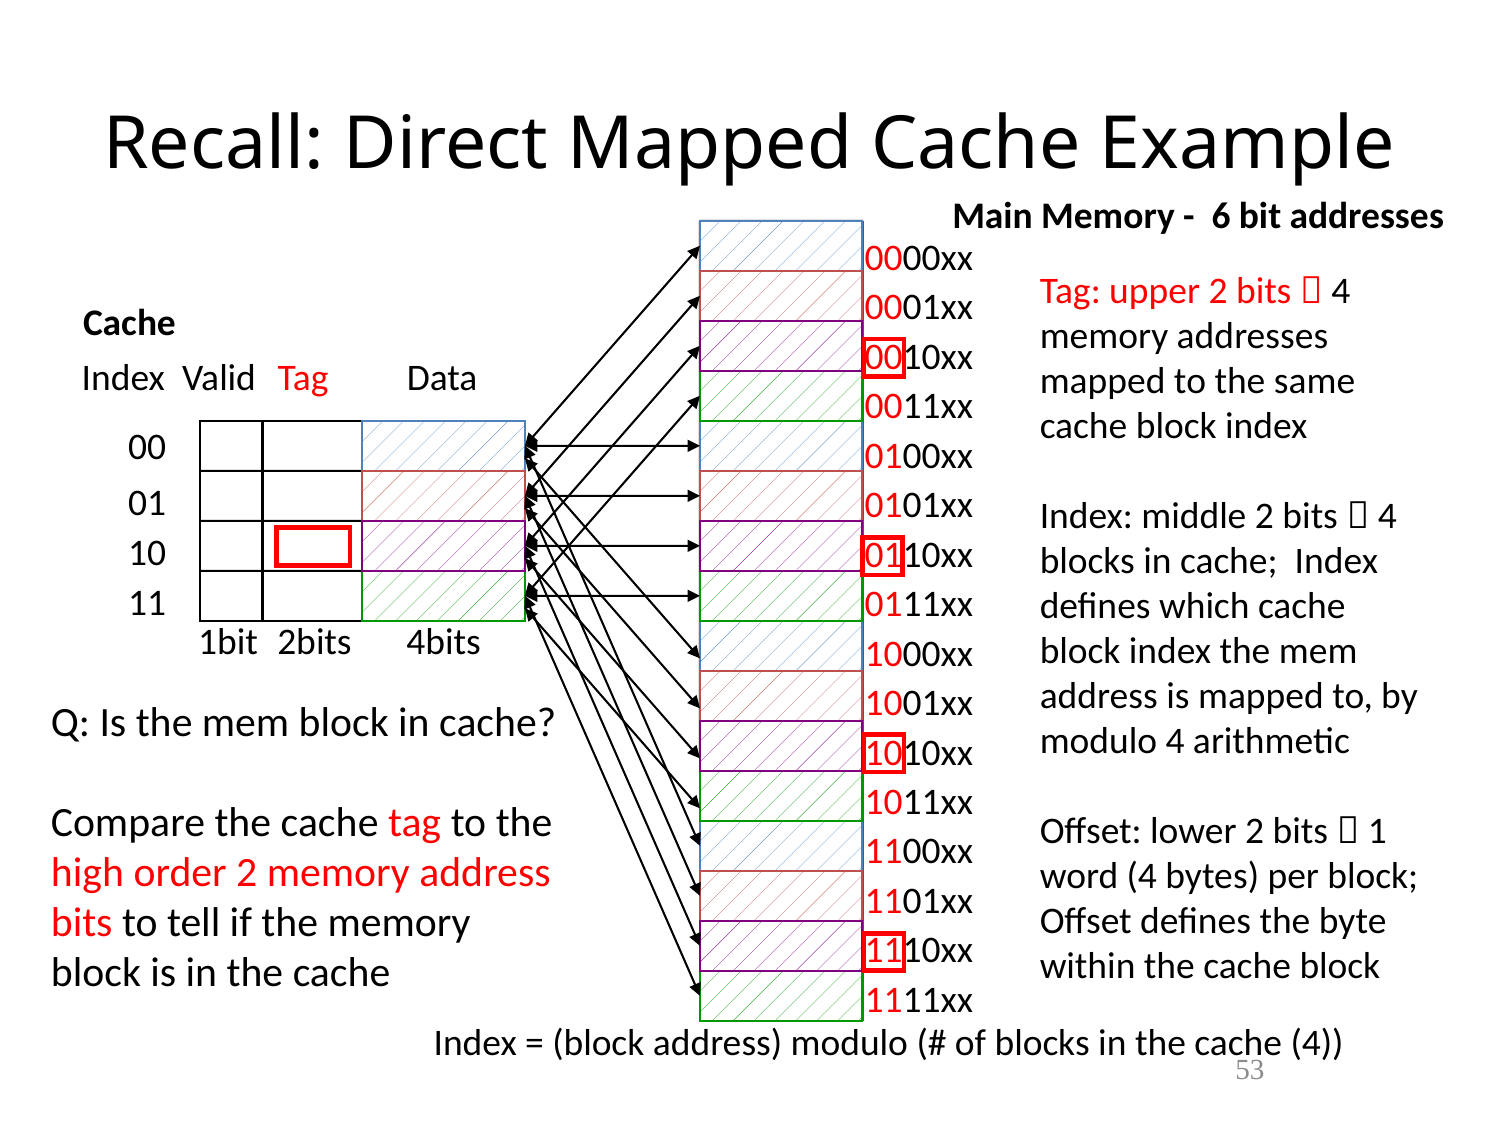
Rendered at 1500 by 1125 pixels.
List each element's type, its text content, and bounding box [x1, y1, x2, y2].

text_box [705, 571, 849, 621]
text_box 00 [113, 414, 181, 470]
text_box Valid [180, 345, 272, 406]
text_box [704, 821, 849, 870]
text_box Q: Is the mem block in cache? Compare the cache tag to the high order 2 memory address bits to tell if the memory block is in the cache [36, 687, 523, 1003]
text_box 1bit [183, 610, 262, 670]
text_box [706, 470, 849, 520]
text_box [263, 420, 363, 622]
slide_number 52 [1074, 1042, 1425, 1103]
text_box Index = (block address) modulo (# of blocks in the cache (4)) [418, 1010, 1388, 1071]
text_box Index [66, 345, 180, 406]
title Recall: Direct Mapped Cache Example [75, 45, 1425, 233]
text_box Tag [272, 345, 344, 406]
text_box Cache [68, 290, 192, 345]
text_box [704, 771, 849, 821]
text_box [862, 537, 903, 575]
text_box 10 [113, 520, 181, 570]
text_box [705, 720, 849, 771]
text_box [699, 220, 849, 270]
text_box Main Memory - 6 bit addresses [937, 183, 1500, 243]
text_box [704, 320, 849, 371]
text_box [863, 338, 905, 377]
text_box [863, 933, 905, 971]
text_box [524, 445, 701, 996]
text_box [706, 520, 849, 571]
text_box 4bits [391, 630, 496, 670]
text_box [704, 870, 849, 920]
text_box [704, 371, 849, 421]
text_box [705, 621, 849, 670]
text_box Data [392, 345, 493, 406]
text_box [704, 270, 849, 320]
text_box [363, 420, 519, 622]
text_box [199, 420, 263, 622]
text_box [699, 971, 849, 1010]
text_box [705, 670, 849, 720]
text_box Tag: upper 2 bits  4 memory addresses mapped to the same cache block index Index: middle 2 bits  4 blocks in cache; Index defines which cache block index the mem address is mapped to, by modulo 4 arithmetic Offset: lower 2 bits  1 word (4 bytes) per block; Offset defines the byte within the cache block [1025, 258, 1438, 993]
text_box 11 [113, 570, 181, 631]
text_box [704, 421, 849, 470]
text_box 0000xx 0001xx 0010xx 0011xx 0100xx 0101xx 0110xx 0111xx 1000xx 1001xx 1010xx 1011xx 1100xx 1101xx 1110xx 1111xx [849, 220, 1013, 1010]
text_box [704, 920, 849, 971]
text_box [863, 734, 905, 773]
text_box 2bits [262, 629, 367, 670]
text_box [524, 245, 701, 445]
text_box 01 [113, 470, 181, 520]
